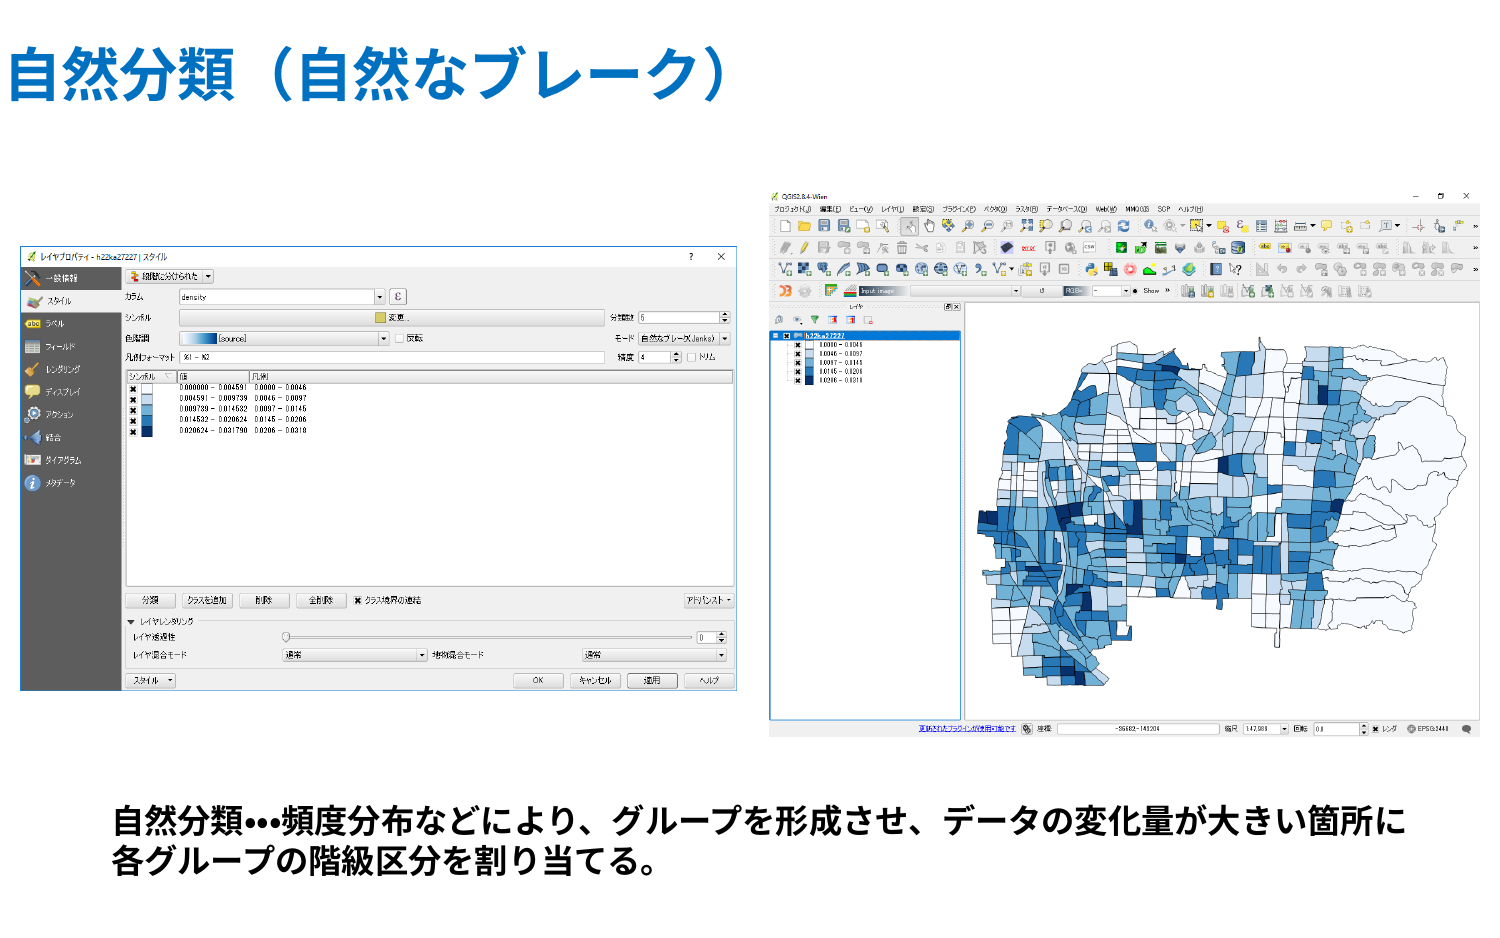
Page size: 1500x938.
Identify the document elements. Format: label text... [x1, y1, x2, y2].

picture [768, 190, 1480, 737]
text_box 自然分類（自然なブレーク） [0, 30, 776, 116]
picture [20, 246, 737, 691]
text_box 自然分類・・・頻度分布などにより、グループを形成させ、データの変化量が大きい箇所に各グループの階級区分を割り当てる。 [96, 793, 1442, 888]
